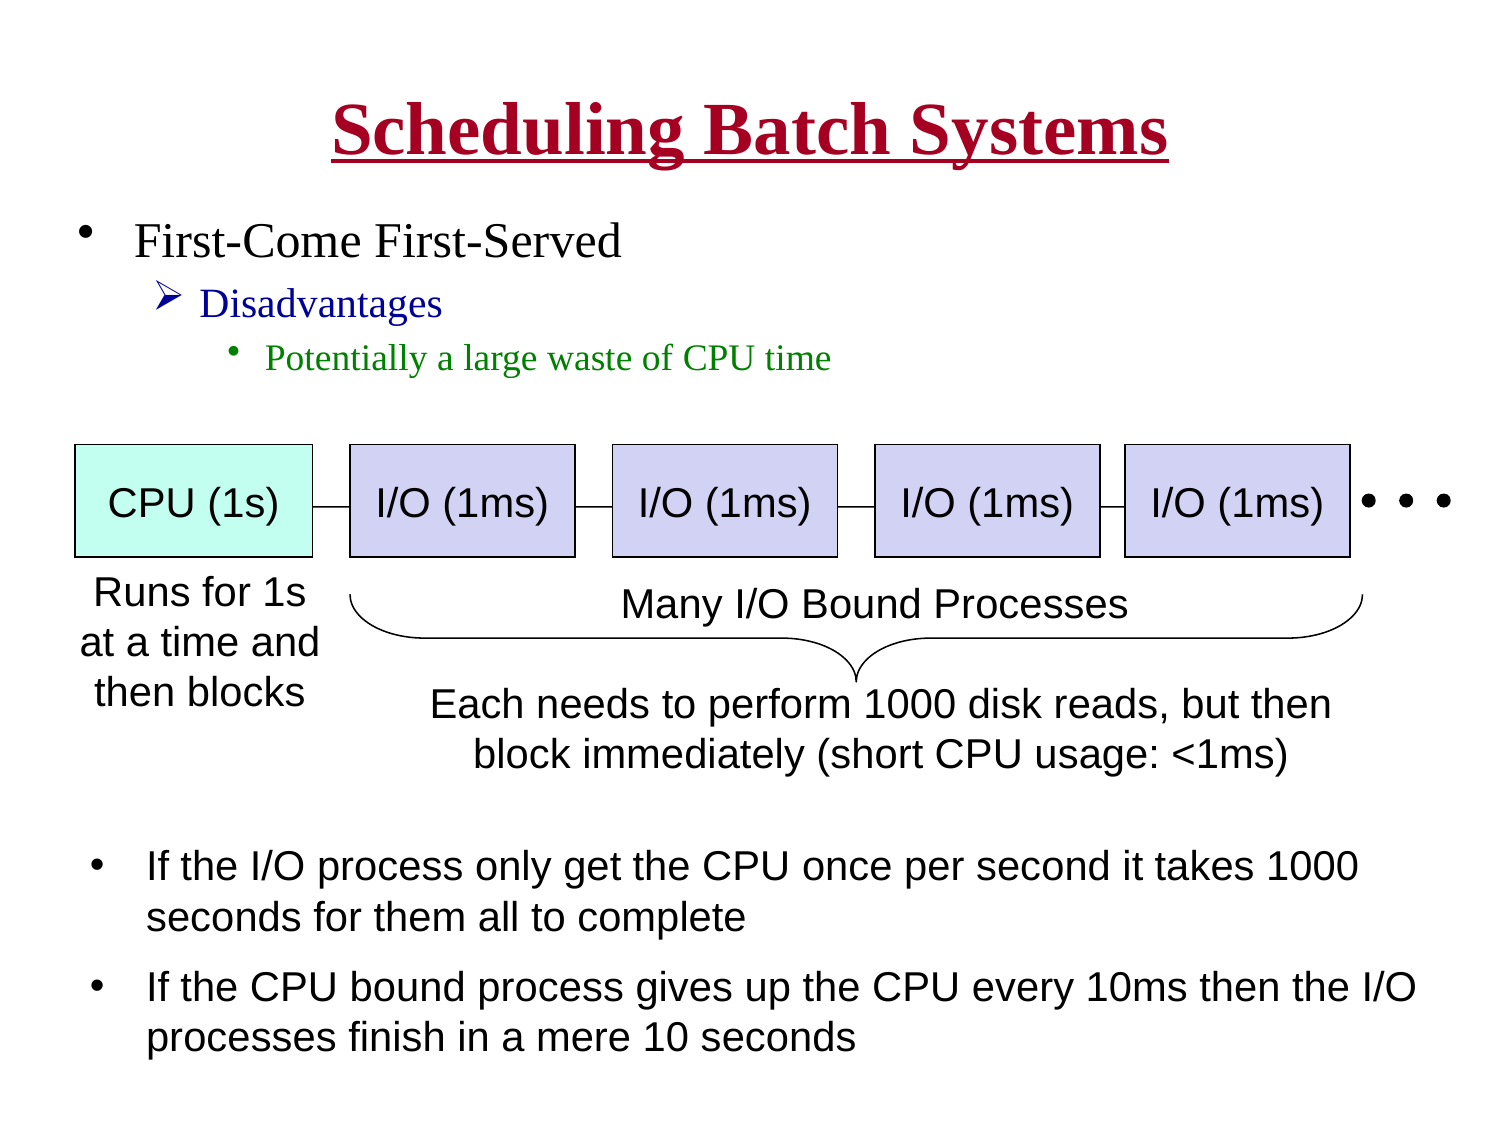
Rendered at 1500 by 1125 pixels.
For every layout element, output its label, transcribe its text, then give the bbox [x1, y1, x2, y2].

text_box Each needs to perform 1000 disk reads, but then block immediately (short CPU usage: <1ms) [399, 669, 1363, 785]
text_box [349, 594, 1363, 669]
title Scheduling Batch Systems [112, 30, 1388, 200]
text_box If the I/O process only get the CPU once per second it takes 1000 seconds for them all to complete If the CPU bound process gives up the CPU every 10ms then the I/O processes finish in a mere 10 seconds [75, 831, 1463, 1068]
text_box [1437, 494, 1450, 507]
list First-Come First-Served Disadvantages Potentially a large waste of CPU time [62, 200, 1500, 463]
text_box [1399, 494, 1413, 507]
text_box I/O (1ms) [349, 444, 575, 557]
text_box I/O (1ms) [1124, 444, 1350, 557]
text_box CPU (1s) [74, 444, 313, 556]
text_box I/O (1ms) [612, 444, 838, 557]
text_box Many I/O Bound Processes [562, 569, 1188, 635]
text_box [1362, 494, 1375, 507]
text_box Runs for 1s at a time and then blocks [62, 556, 338, 722]
text_box I/O (1ms) [874, 444, 1100, 557]
